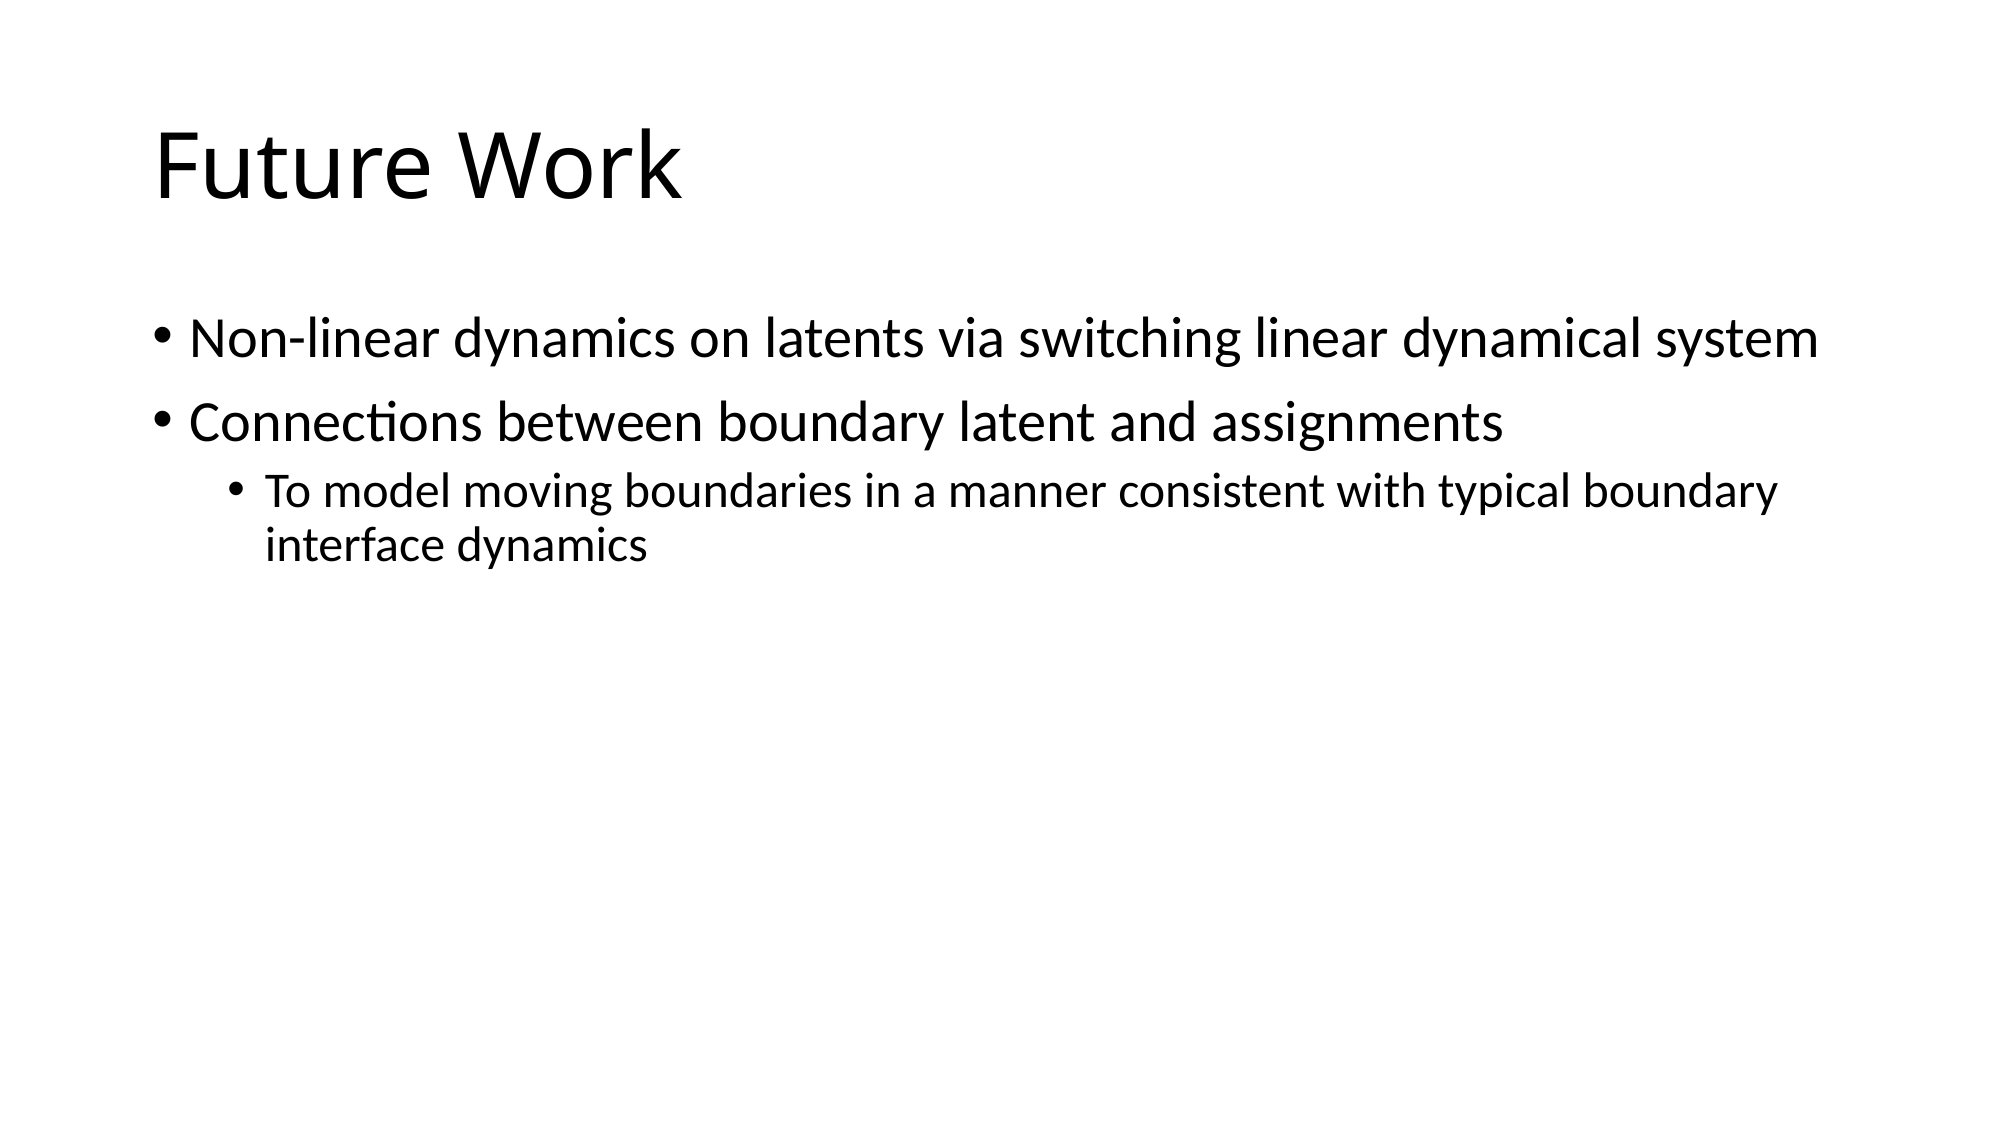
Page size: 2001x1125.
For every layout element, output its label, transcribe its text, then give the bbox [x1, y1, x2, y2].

list Non-linear dynamics on latents via switching linear dynamical system Connections between boundary latent and assignments To model moving boundaries in a manner consistent with typical boundary interface dynamics [137, 299, 1863, 1014]
title Future Work [137, 59, 1863, 278]
